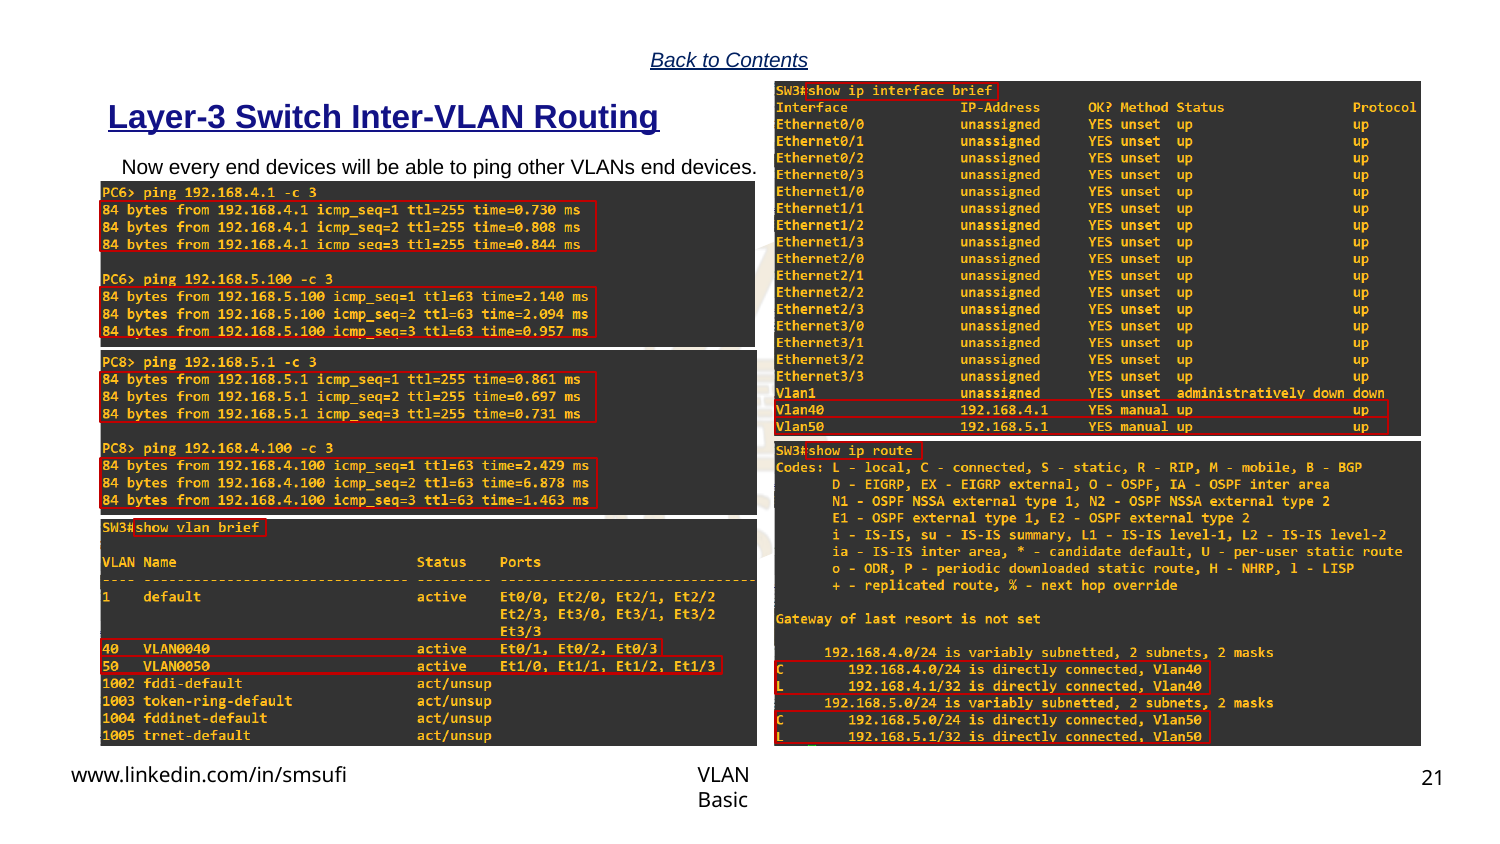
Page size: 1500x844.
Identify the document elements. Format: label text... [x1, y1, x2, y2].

slide_number 21 [1406, 746, 1462, 811]
picture [100, 349, 757, 516]
text_box Back to Contents [635, 38, 845, 79]
picture [100, 518, 757, 746]
picture [100, 181, 755, 347]
picture [774, 81, 1422, 436]
picture [774, 440, 1422, 746]
text_box Now every end devices will be able to ping other VLANs end devices. [106, 133, 769, 187]
title Layer-3 Switch Inter-VLAN Routing [93, 87, 769, 141]
